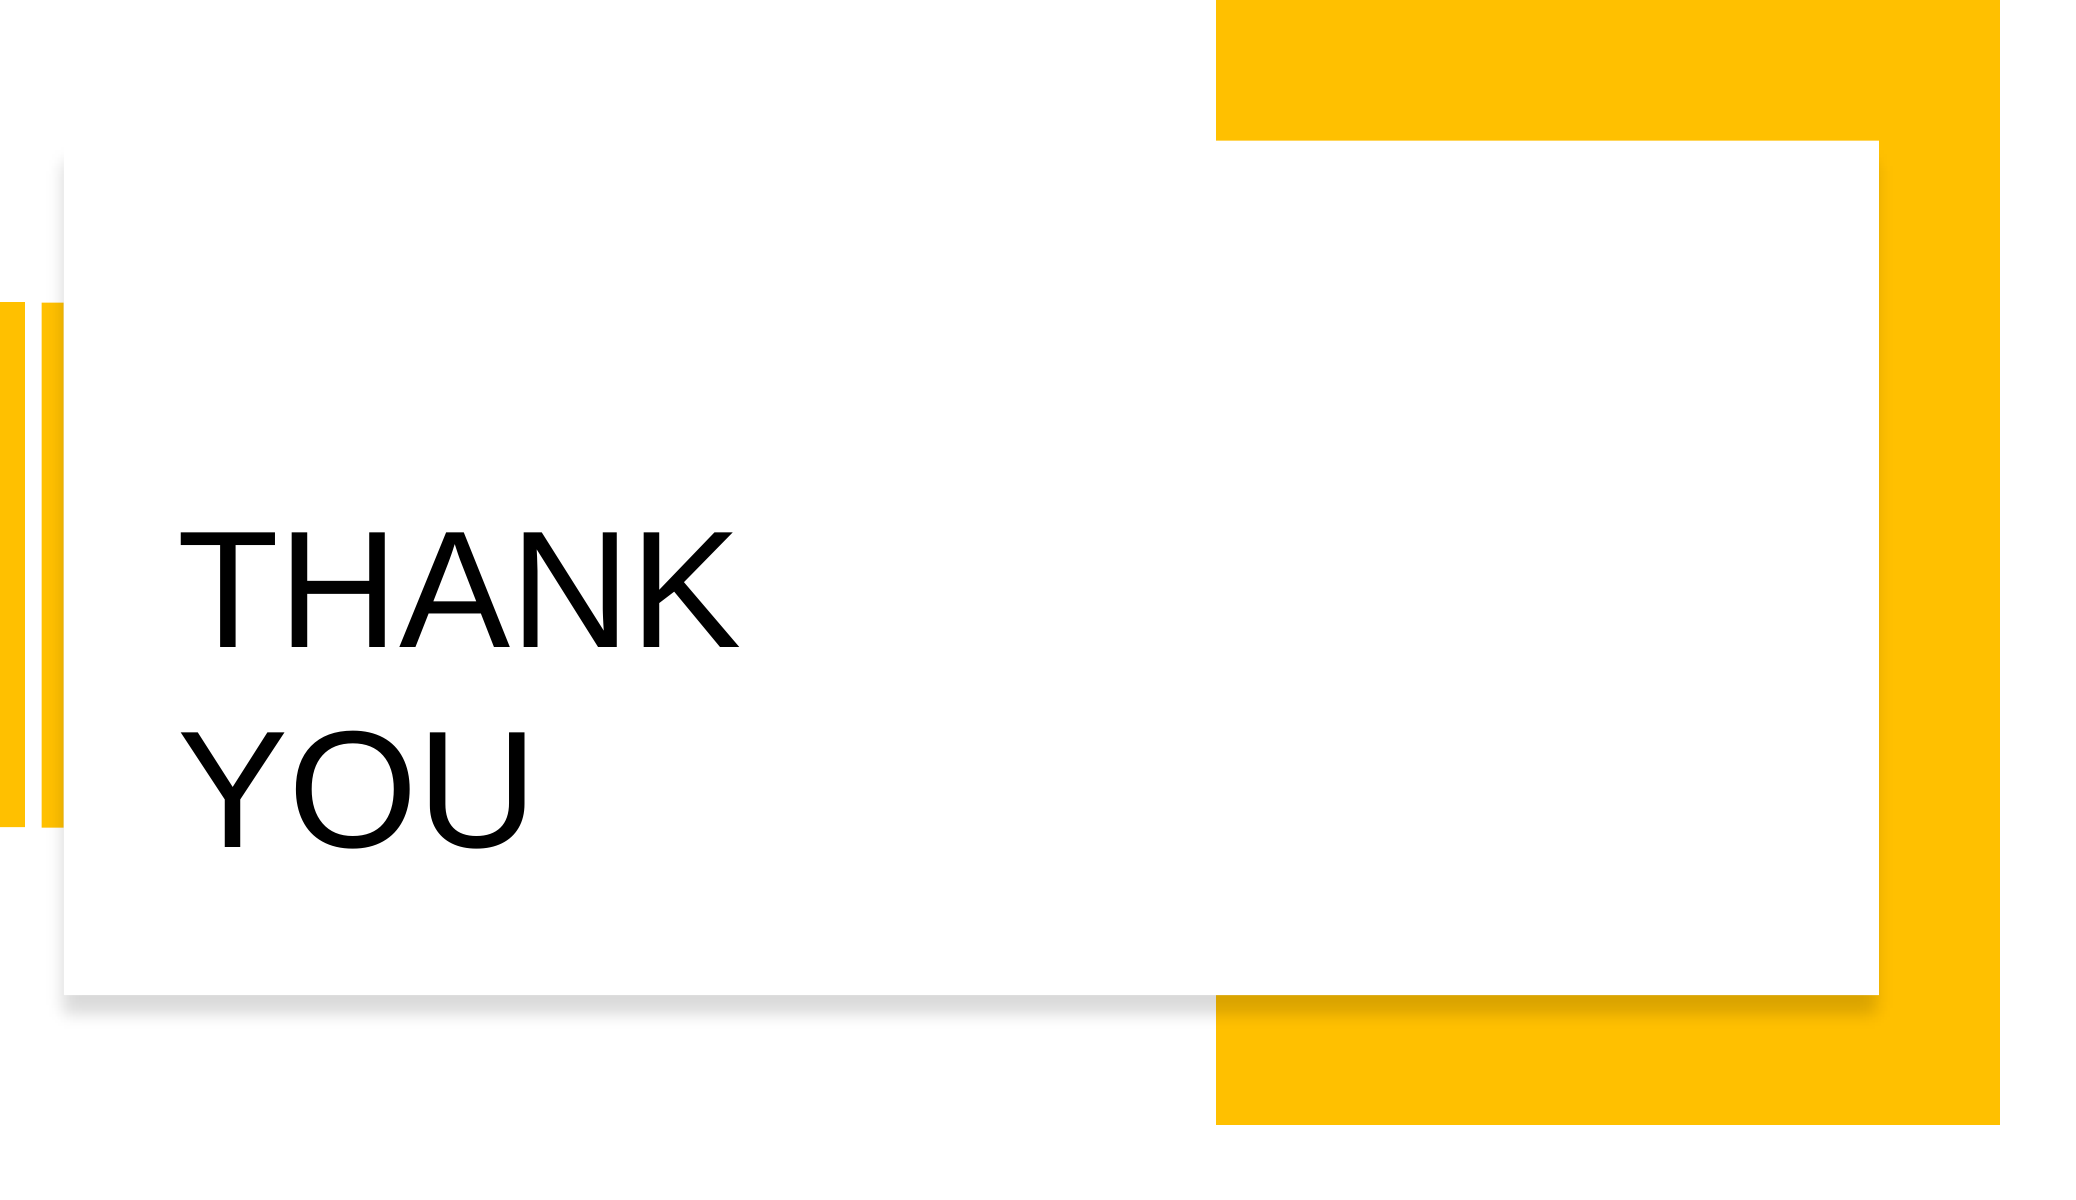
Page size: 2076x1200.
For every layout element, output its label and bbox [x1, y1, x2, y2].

text_box [39, 0, 2001, 1126]
text_box [0, 302, 25, 828]
